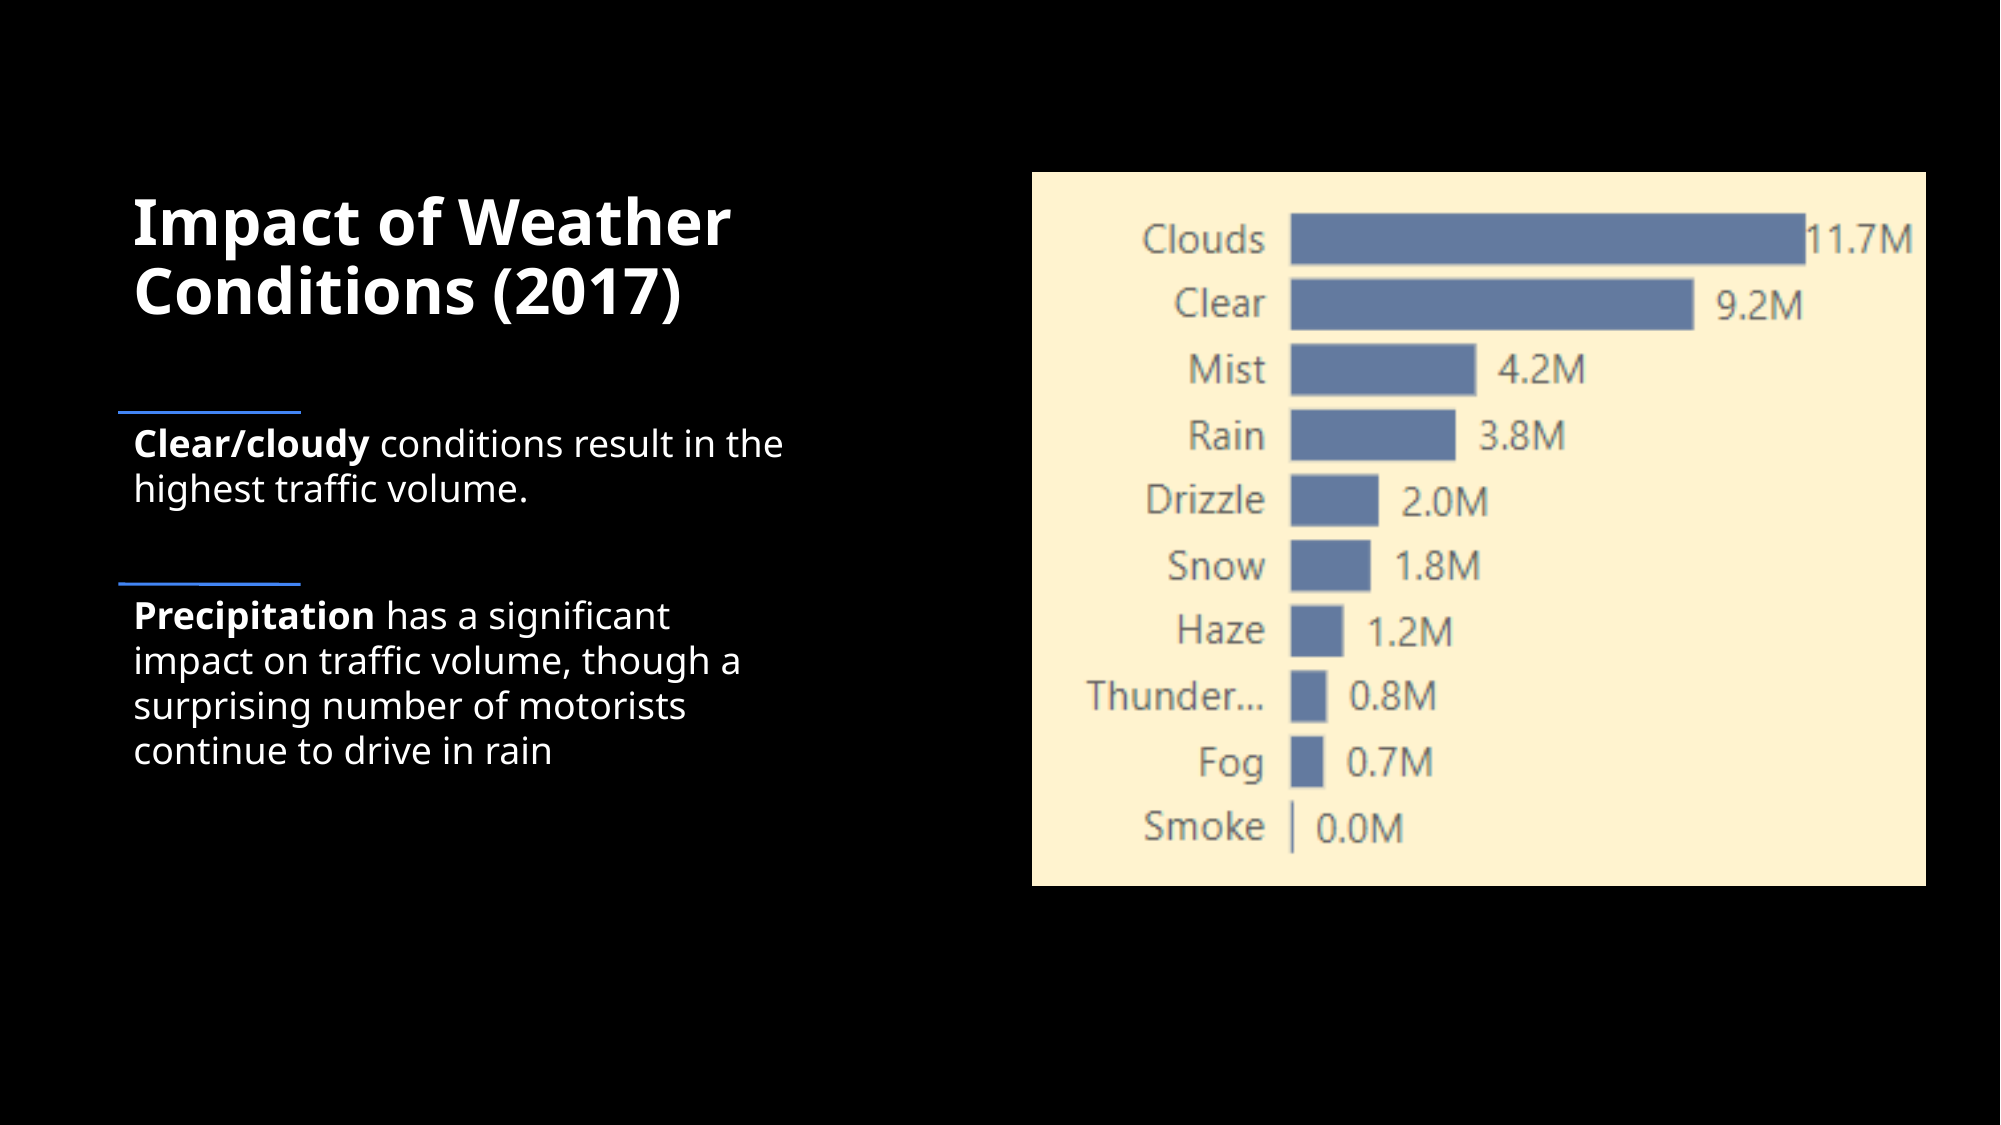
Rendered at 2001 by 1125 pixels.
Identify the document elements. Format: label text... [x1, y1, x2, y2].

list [1031, 172, 1927, 889]
text_box Precipitation has a significant impact on traffic volume, though a surprising number of motorists continue to drive in rain [118, 584, 804, 780]
text_box [116, 256, 684, 807]
title Impact of Weather Conditions (2017) [118, 172, 748, 412]
text_box Clear/cloudy conditions result in the highest traffic volume. [118, 412, 804, 563]
